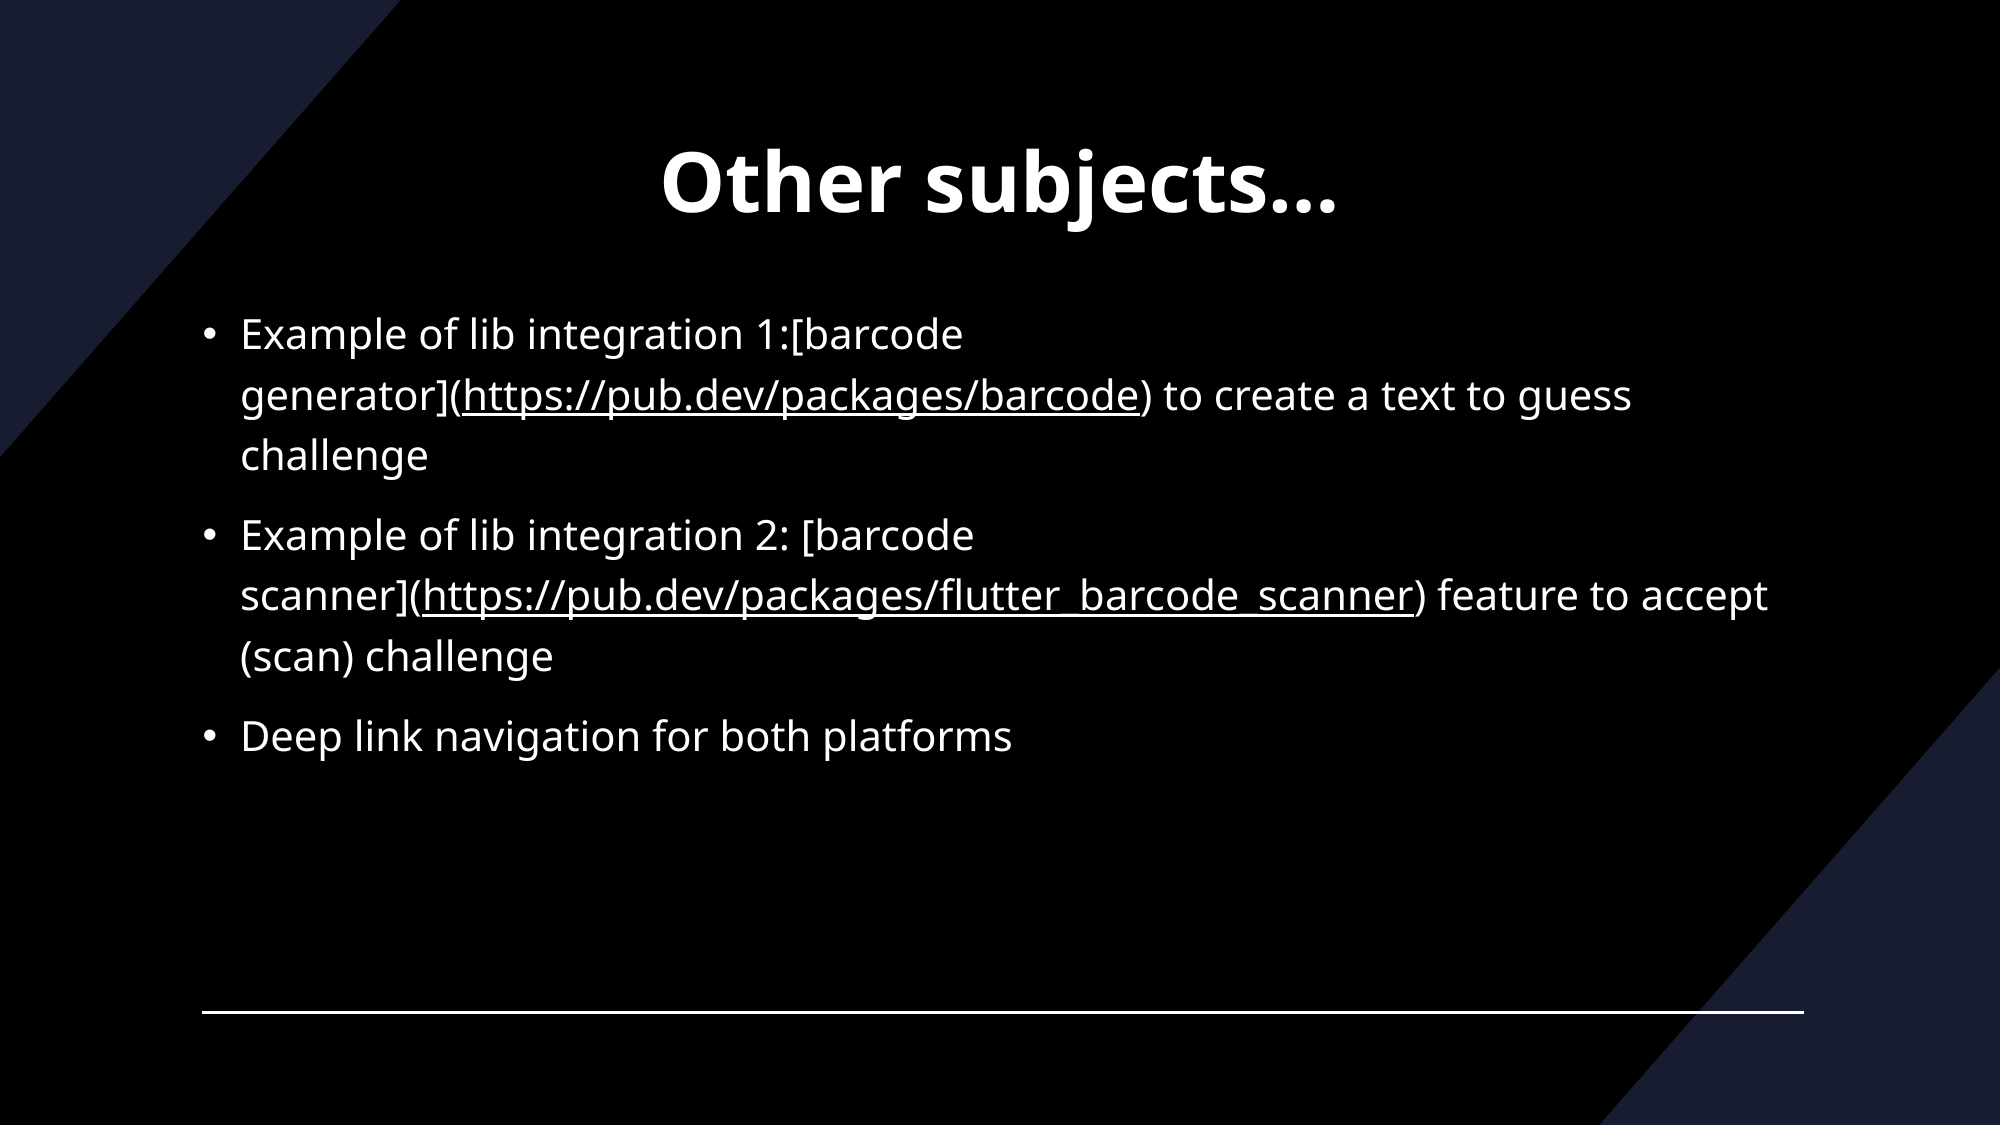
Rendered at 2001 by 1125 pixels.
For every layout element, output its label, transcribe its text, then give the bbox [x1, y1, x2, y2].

list Example of lib integration 1:[barcode generator](https://pub.dev/packages/barcode) to create a text to guess challenge Example of lib integration 2: [barcode scanner](https://pub.dev/packages/flutter_barcode_scanner) feature to accept (scan) challenge Deep link navigation for both platforms [187, 290, 1813, 968]
title Other subjects… [187, 67, 1813, 290]
